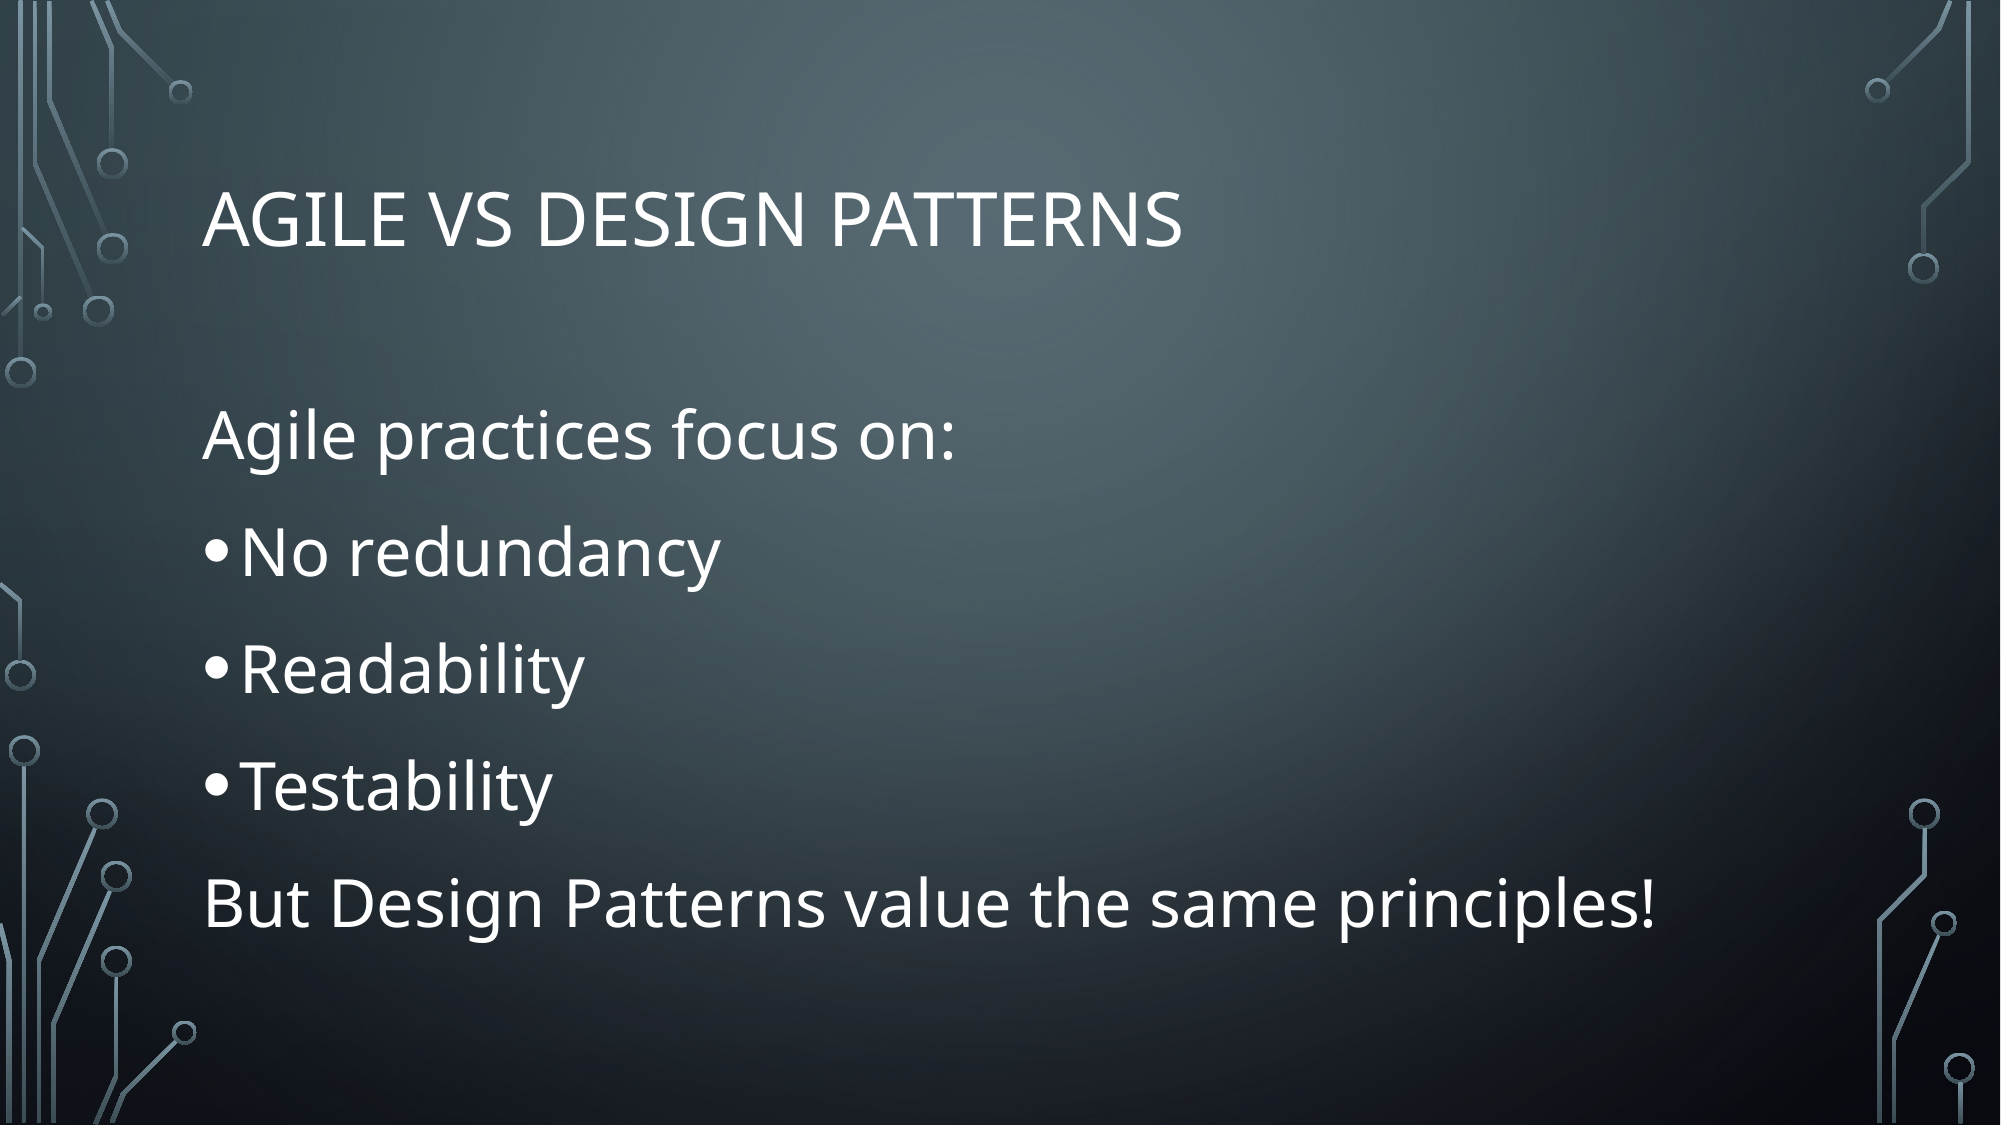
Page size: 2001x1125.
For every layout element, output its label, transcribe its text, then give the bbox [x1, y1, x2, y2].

title Agile vs design patterns [187, 101, 1813, 344]
list Agile practices focus on: No redundancy Readability Testability But Design Patterns value the same principles! [187, 369, 1813, 1013]
